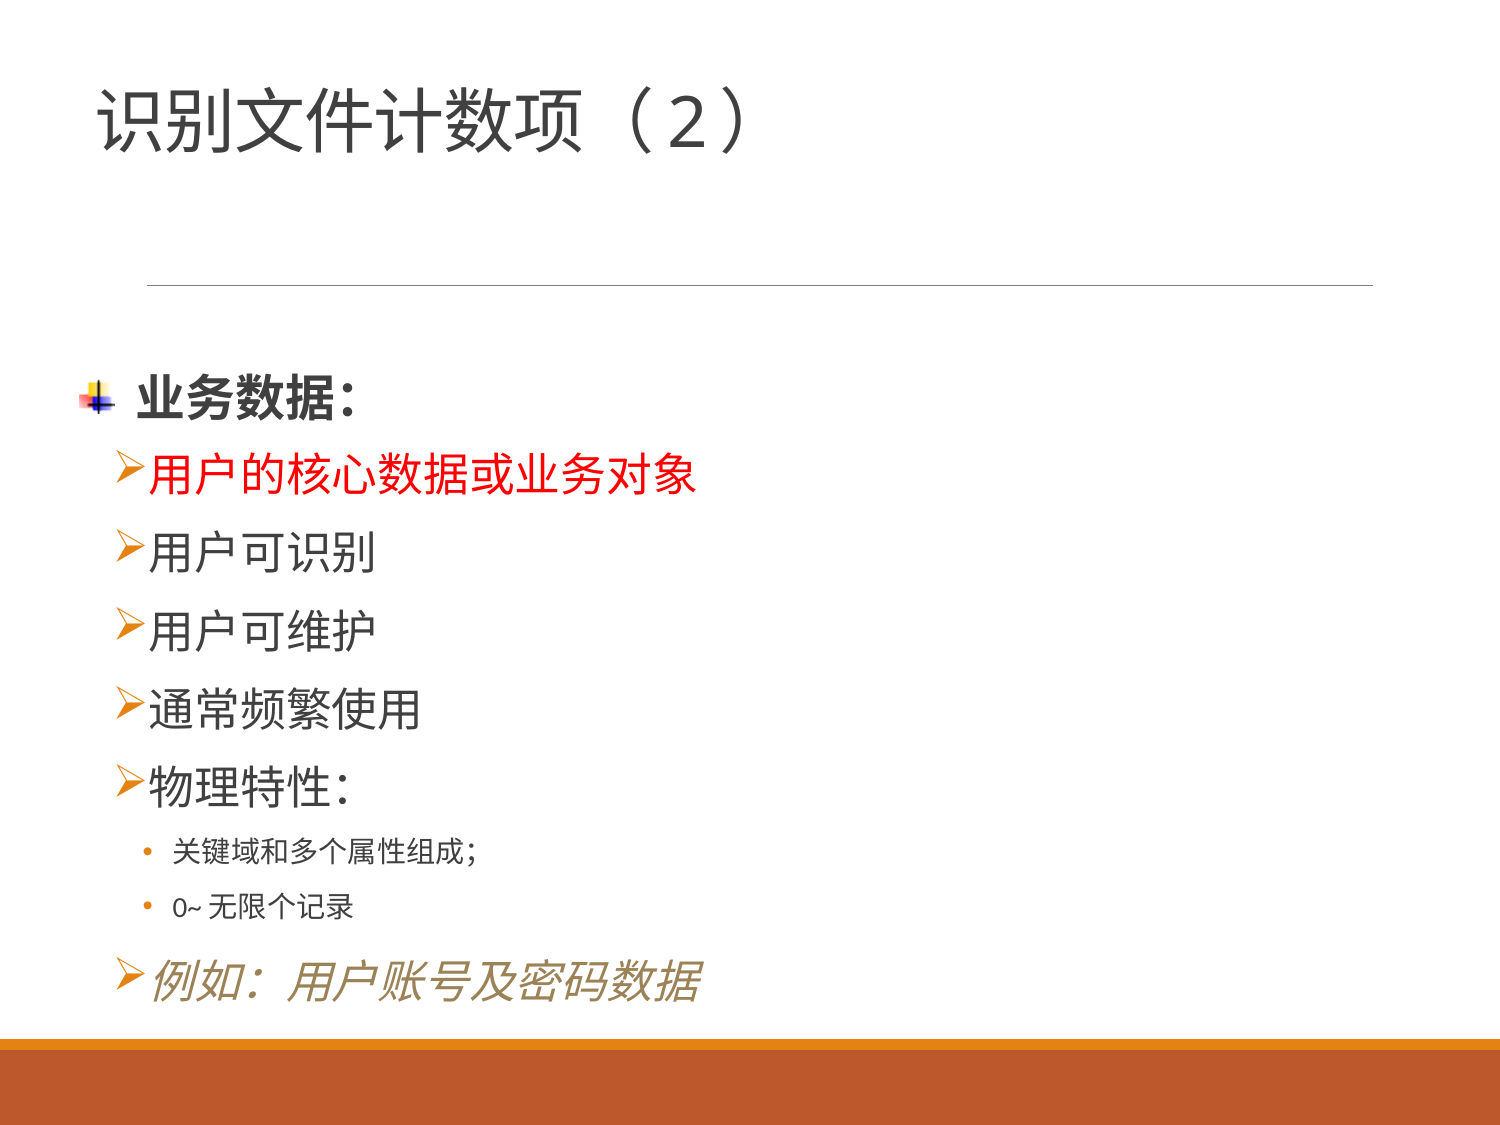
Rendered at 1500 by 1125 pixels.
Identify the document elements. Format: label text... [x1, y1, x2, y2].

list 业务数据： 用户的核心数据或业务对象 用户可识别 用户可维护 通常频繁使用 物理特性： 关键域和多个属性组成； 0~无限个记录 例如：用户账号及密码数据 [79, 346, 1394, 1020]
picture [79, 378, 115, 414]
title 识别文件计数项（2） [79, 49, 903, 170]
